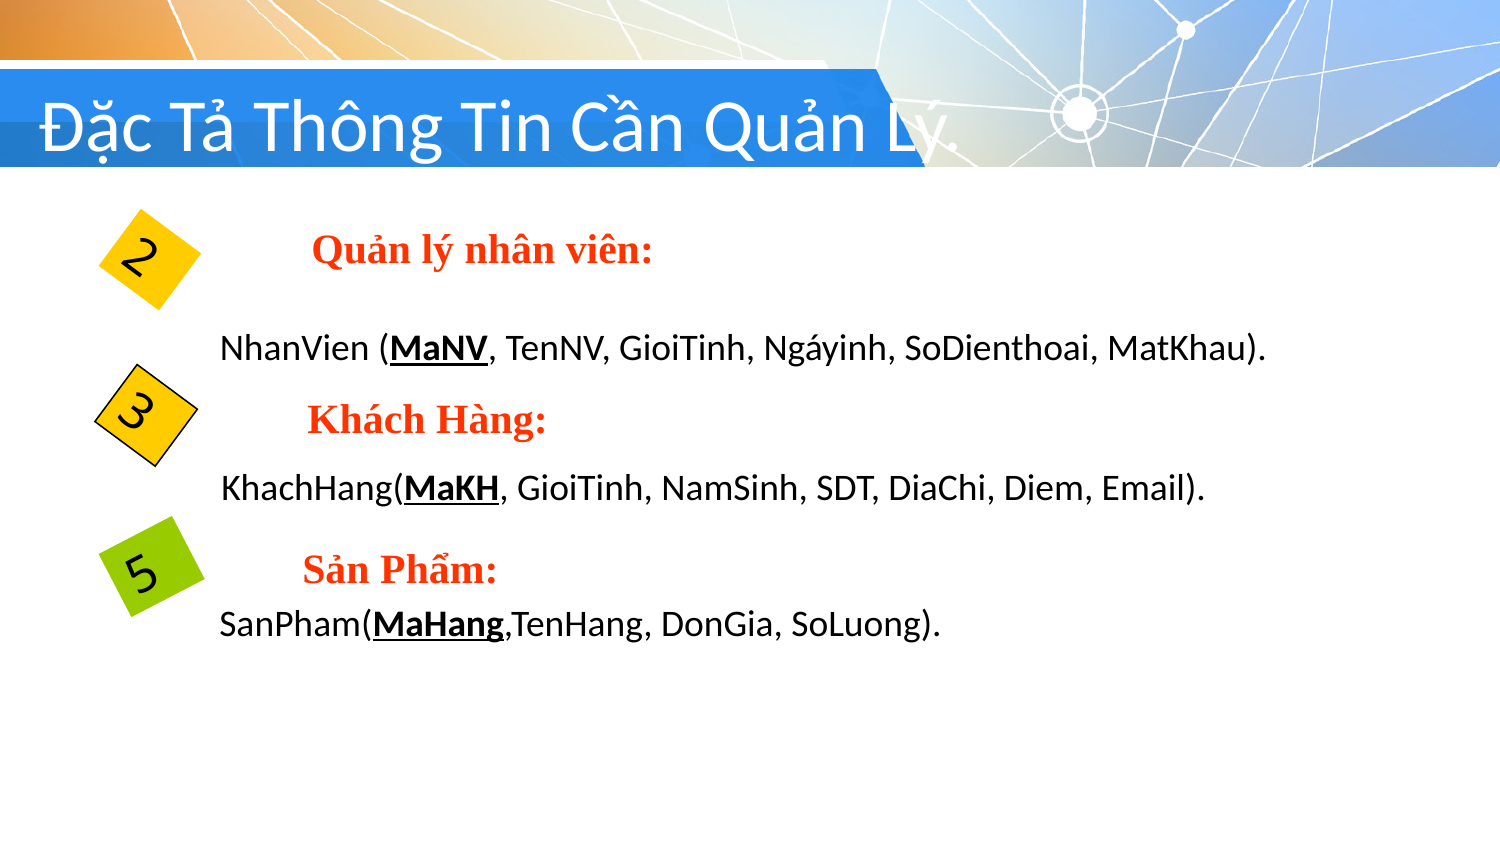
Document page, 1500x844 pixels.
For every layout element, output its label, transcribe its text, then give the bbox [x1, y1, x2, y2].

text_box 3 [94, 364, 198, 467]
text_box SanPham(MaHang,TenHang, DonGia, SoLuong). [204, 591, 958, 697]
text_box Khách Hàng: [217, 366, 718, 455]
text_box Đặc Tả Thông Tin Cần Quản Lý. [23, 46, 1377, 197]
text_box Sản Phẩm: [212, 516, 826, 591]
text_box NhanVien (MaNV, TenNV, GioiTinh, Ngáyinh, SoDienthoai, MatKhau). [205, 315, 1283, 376]
text_box Quản lý nhân viên: [221, 197, 722, 315]
text_box 2 [98, 208, 202, 311]
picture [0, 0, 1500, 844]
text_box KhachHang(MaKH, GioiTinh, NamSinh, SDT, DiaChi, Diem, Email). [206, 455, 1222, 516]
text_box 5 [98, 515, 205, 618]
